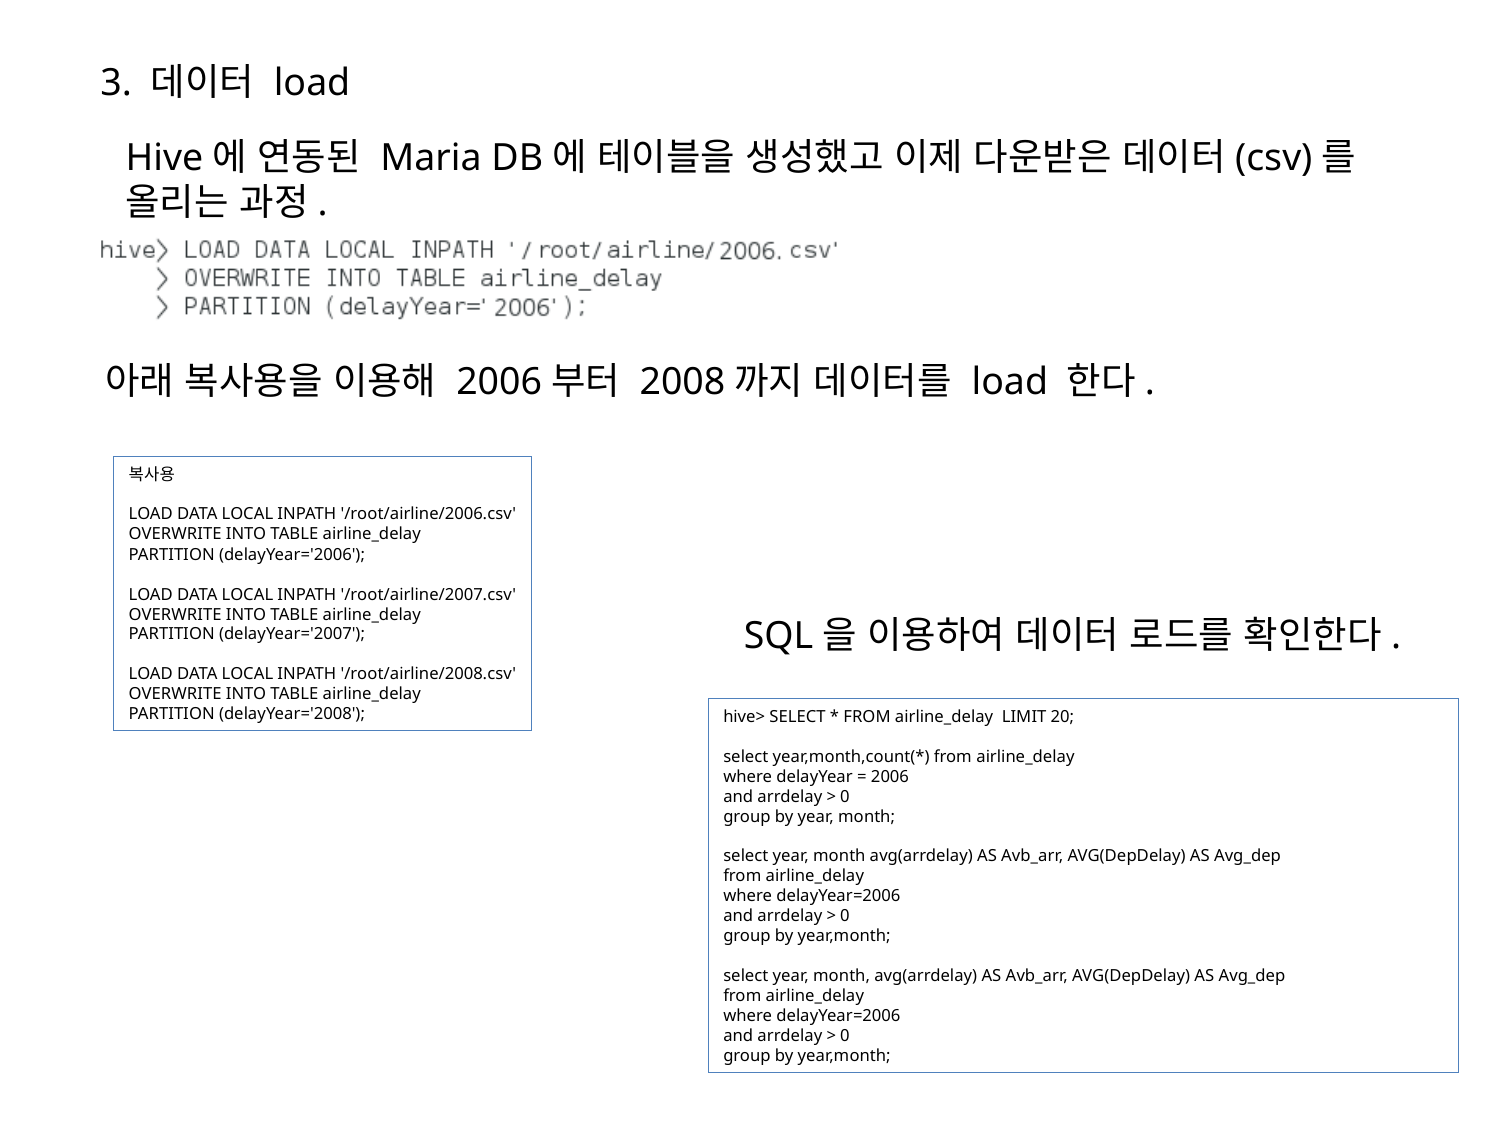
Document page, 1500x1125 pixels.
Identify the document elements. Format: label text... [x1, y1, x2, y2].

text_box 3. 데이터 load [85, 50, 365, 111]
picture [100, 236, 843, 325]
text_box SQL을 이용하여 데이터 로드를 확인한다. [729, 603, 1416, 664]
text_box Hive에 연동된 Maria DB에 테이블을 생성했고 이제 다운받은 데이터(csv)를 올리는 과정. [110, 125, 1371, 231]
text_box 아래 복사용을 이용해 2006부터 2008까지 데이터를 load 한다. [90, 349, 1170, 410]
text_box hive> SELECT * FROM airline_delay LIMIT 20; select year,month,count(*) from airline_delay where delayYear = 2006 and arrdelay > 0 group by year, month; select year, month avg(arrdelay) AS Avb_arr, AVG(DepDelay) AS Avg_dep from airline_delay where delayYear=2006 and arrdelay > 0 group by year,month; select year, month, avg(arrdelay) AS Avb_arr, AVG(DepDelay) AS Avg_dep from airline_delay where delayYear=2006 and arrdelay > 0 group by year,month; [708, 698, 1459, 1073]
text_box 복사용 LOAD DATA LOCAL INPATH '/root/airline/2006.csv' OVERWRITE INTO TABLE airline_delay PARTITION (delayYear='2006'); LOAD DATA LOCAL INPATH '/root/airline/2007.csv' OVERWRITE INTO TABLE airline_delay PARTITION (delayYear='2007'); LOAD DATA LOCAL INPATH '/root/airline/2008.csv' OVERWRITE INTO TABLE airline_delay PARTITION (delayYear='2008'); [113, 456, 532, 731]
